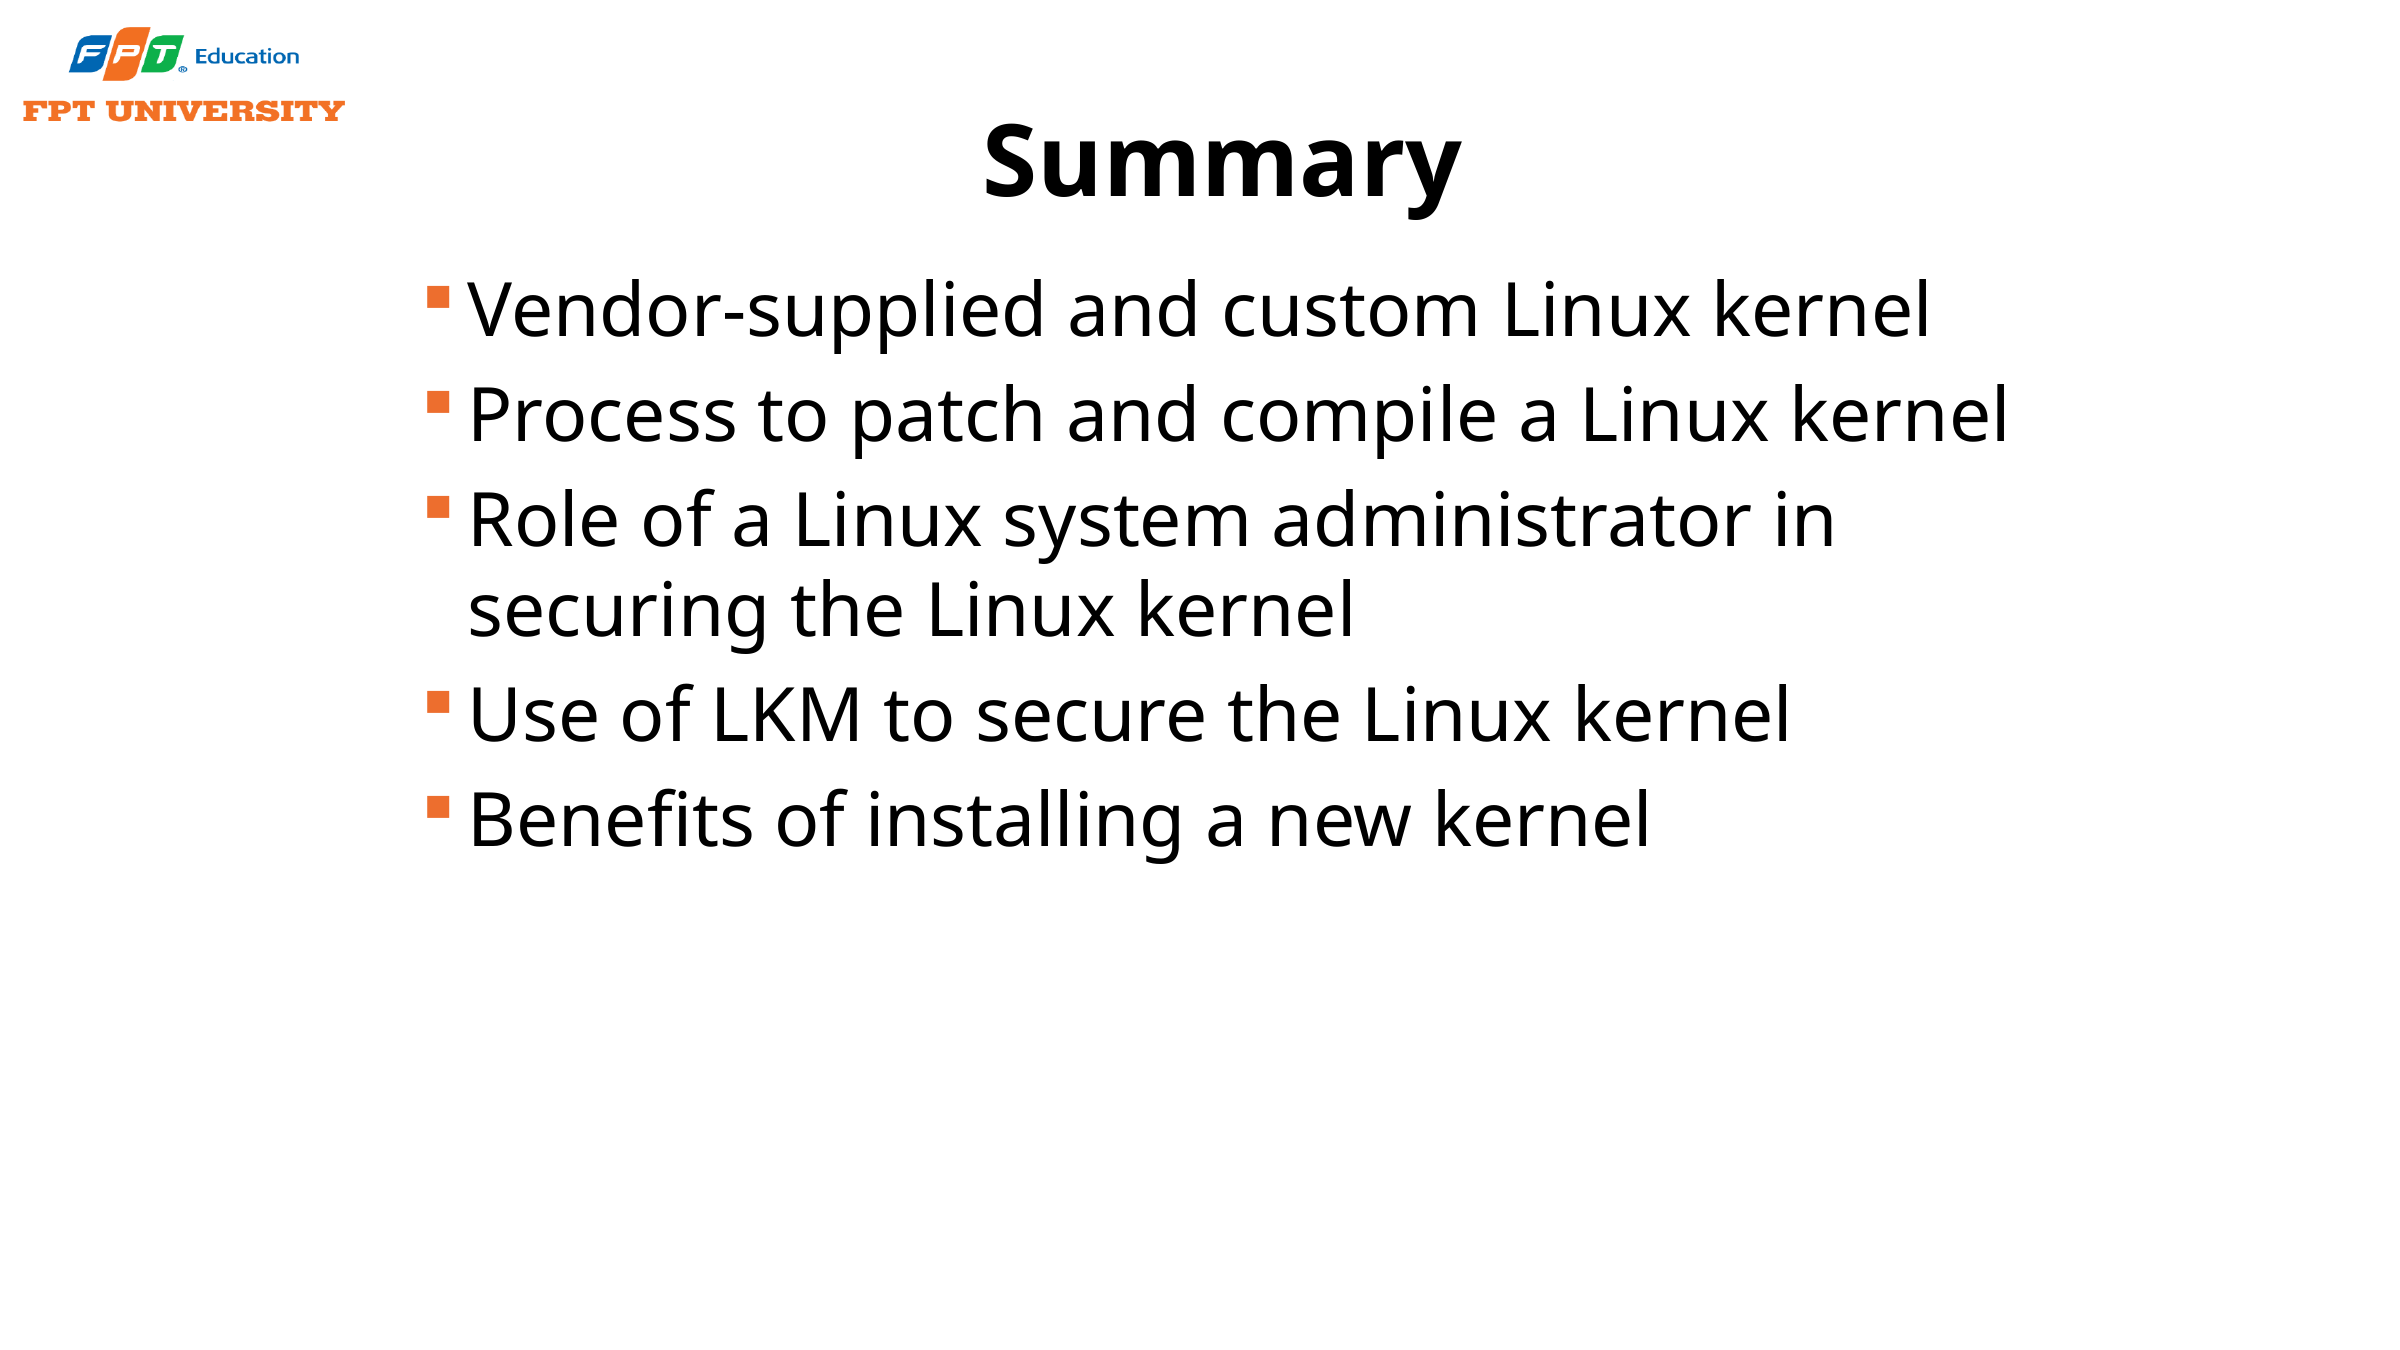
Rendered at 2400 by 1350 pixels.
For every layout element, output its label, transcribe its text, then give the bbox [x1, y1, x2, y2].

picture [0, 0, 357, 147]
text_box Vendor-supplied and custom Linux kernel Process to patch and compile a Linux kernel Role of a Linux system administrator in securing the Linux kernel Use of LKM to secure the Linux kernel Benefits of installing a new kernel [406, 254, 2040, 1126]
title Summary [405, 58, 2041, 255]
